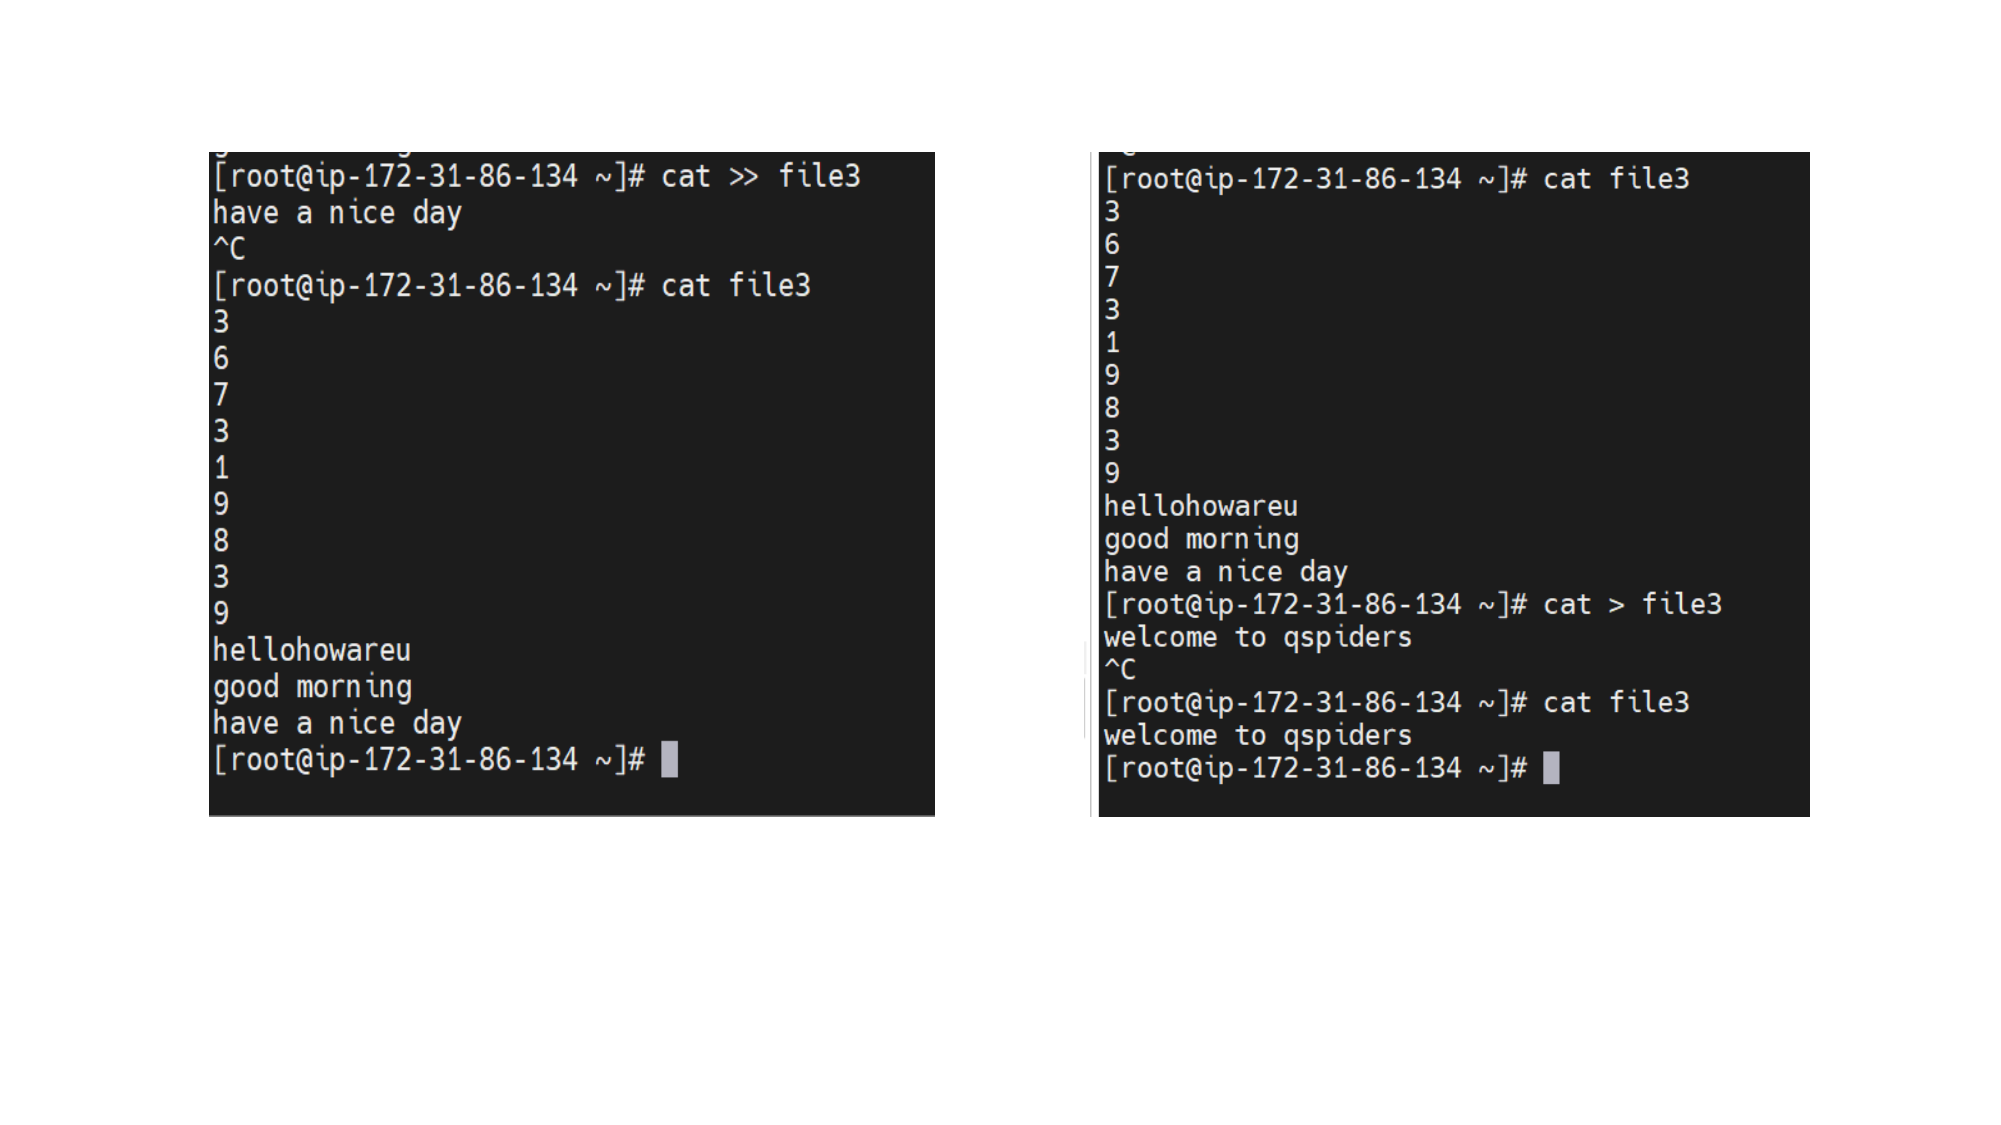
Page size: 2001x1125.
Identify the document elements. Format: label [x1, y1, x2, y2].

list [209, 152, 935, 817]
picture [1084, 152, 1810, 817]
